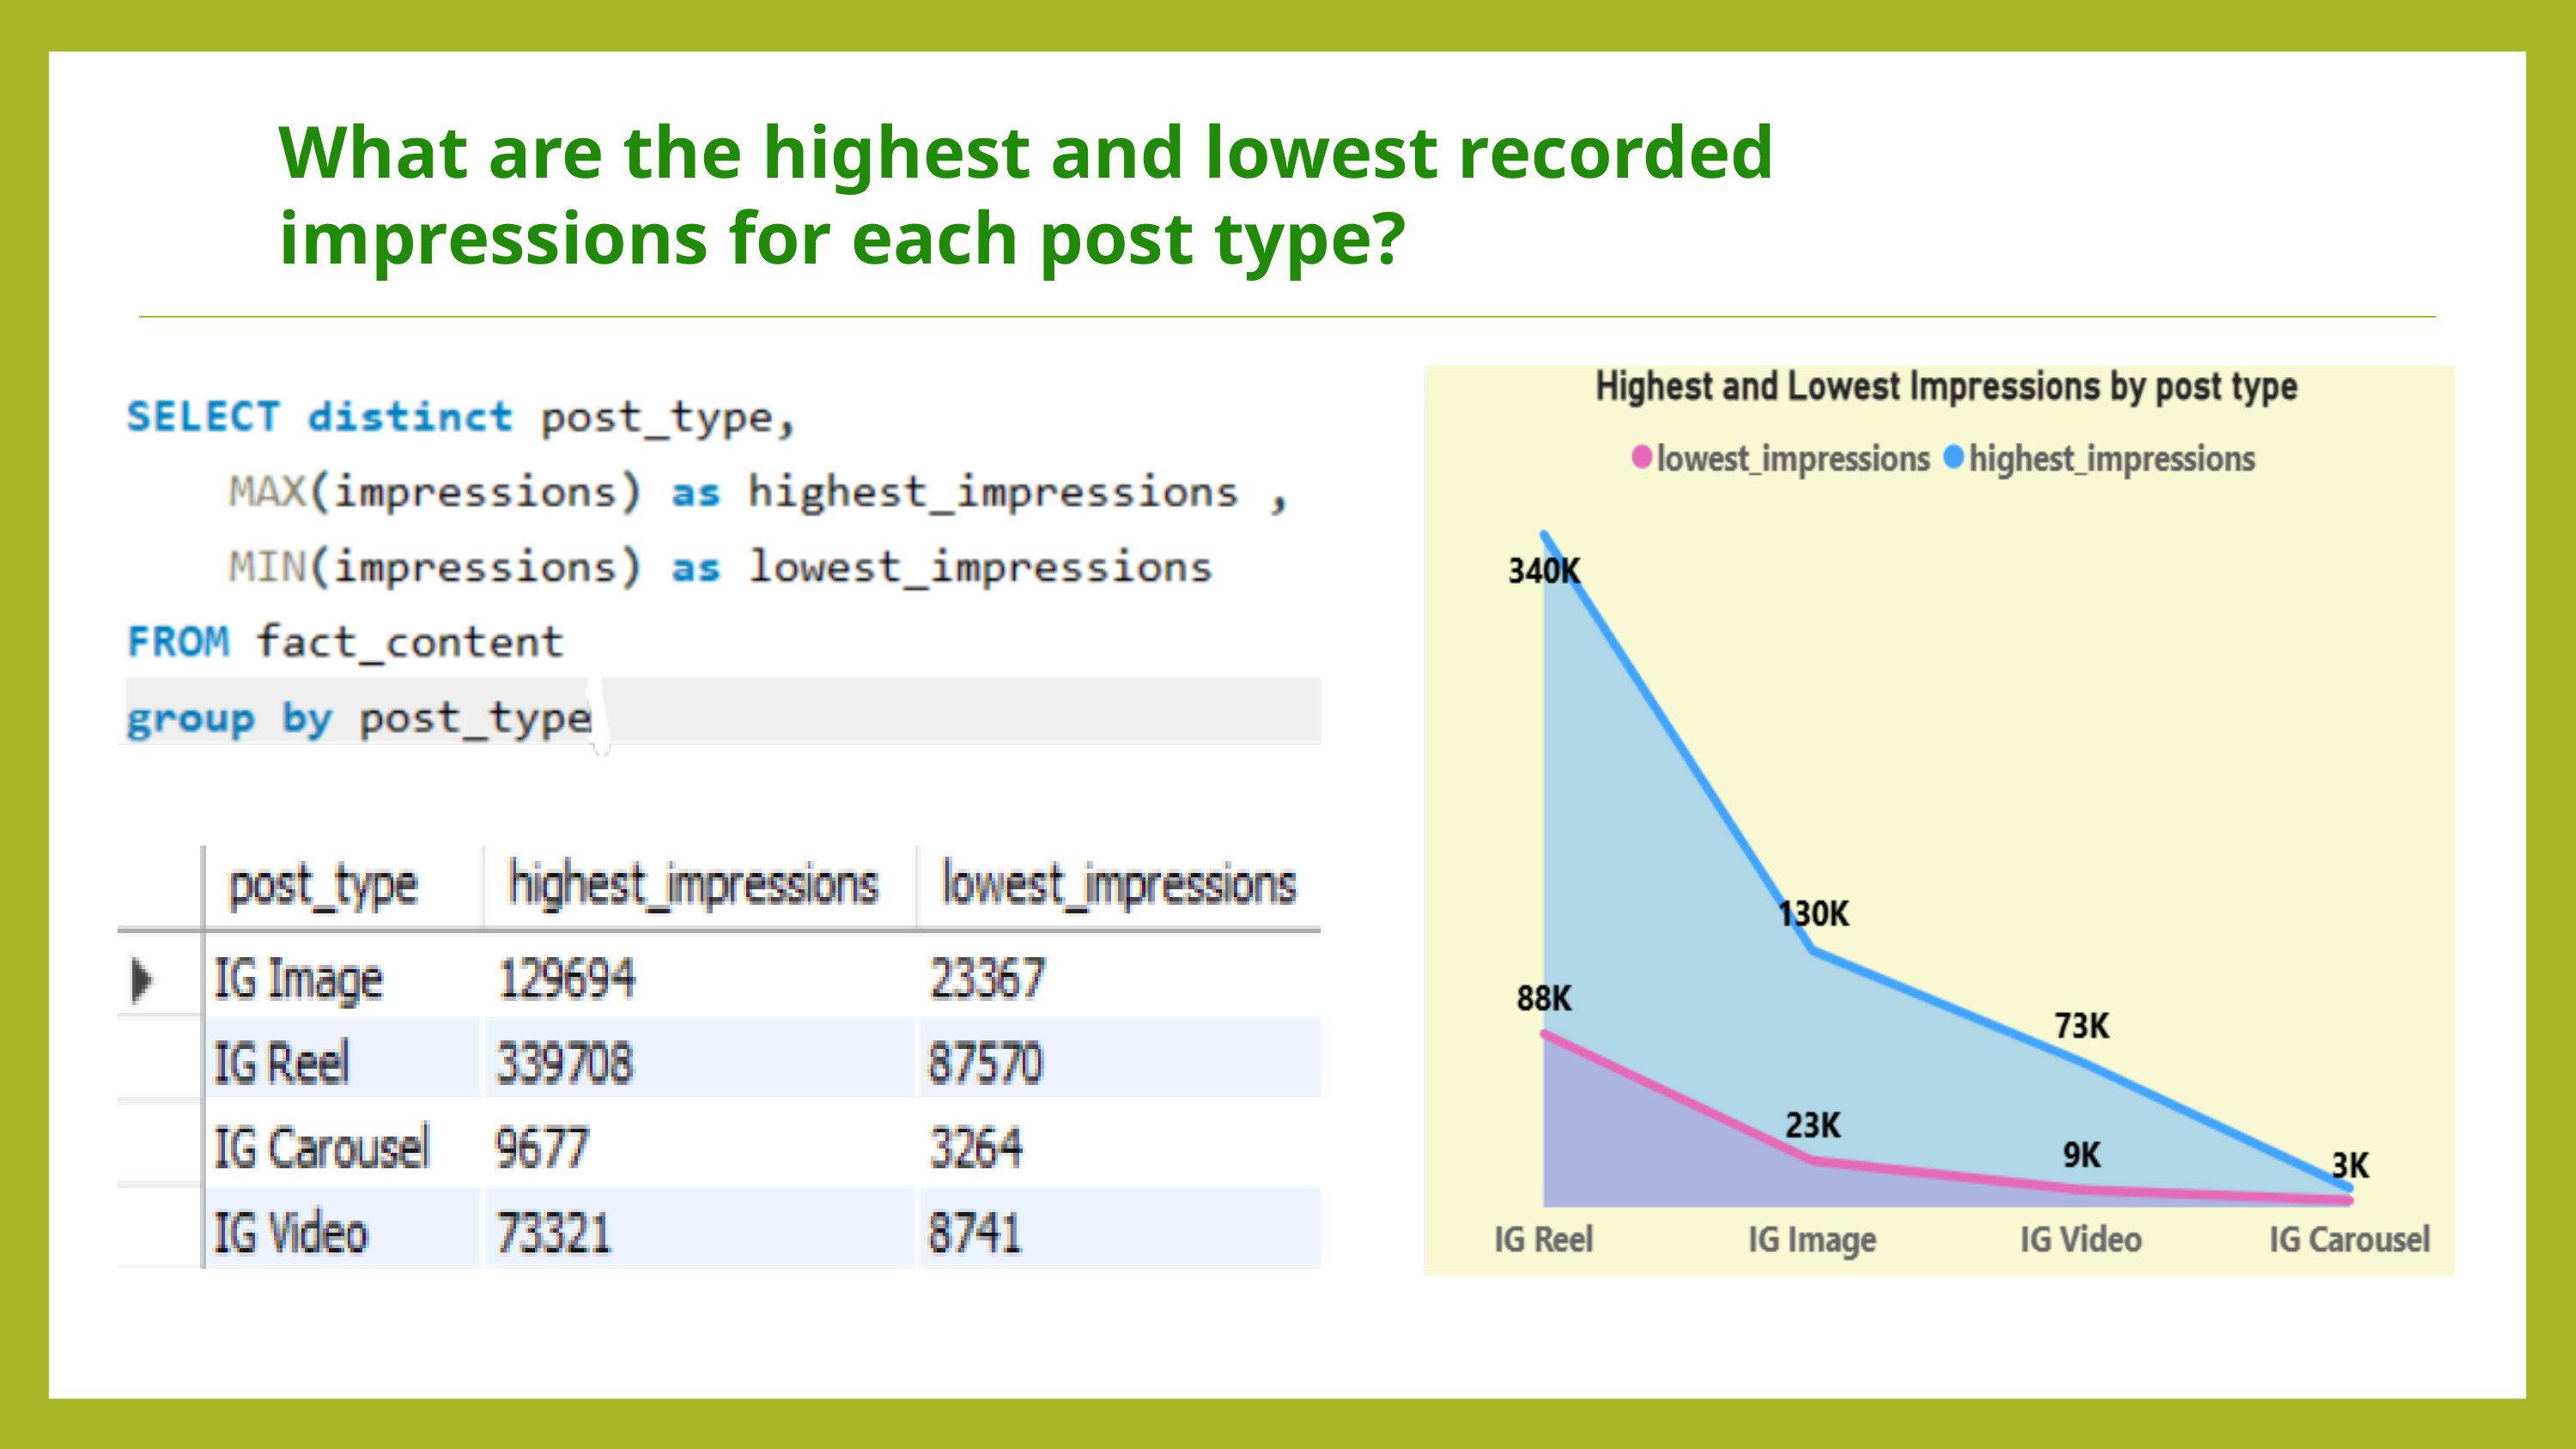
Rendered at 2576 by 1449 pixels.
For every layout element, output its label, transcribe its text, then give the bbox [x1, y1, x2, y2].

picture [1424, 366, 2455, 1276]
text_box What are the highest and lowest recorded impressions for each post type? [278, 106, 2221, 279]
picture [118, 846, 1321, 1270]
picture [118, 391, 1321, 757]
